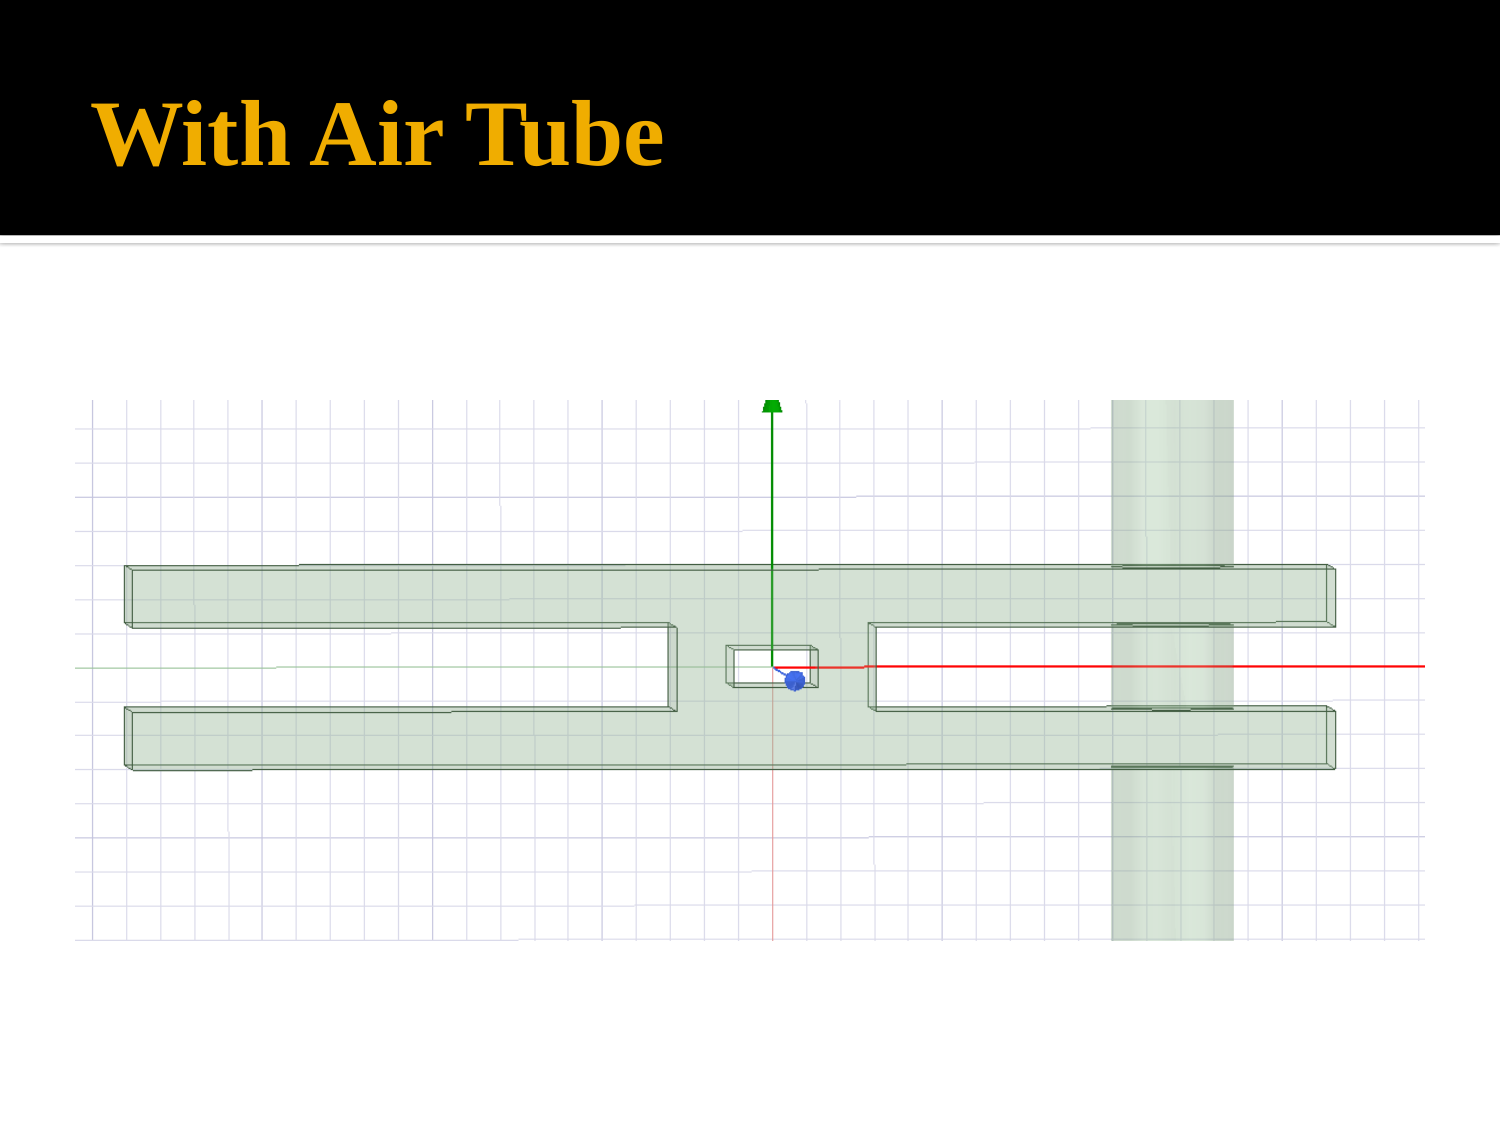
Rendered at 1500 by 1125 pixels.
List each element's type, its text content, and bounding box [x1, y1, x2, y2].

title With Air Tube [75, 25, 1425, 231]
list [74, 400, 1425, 941]
